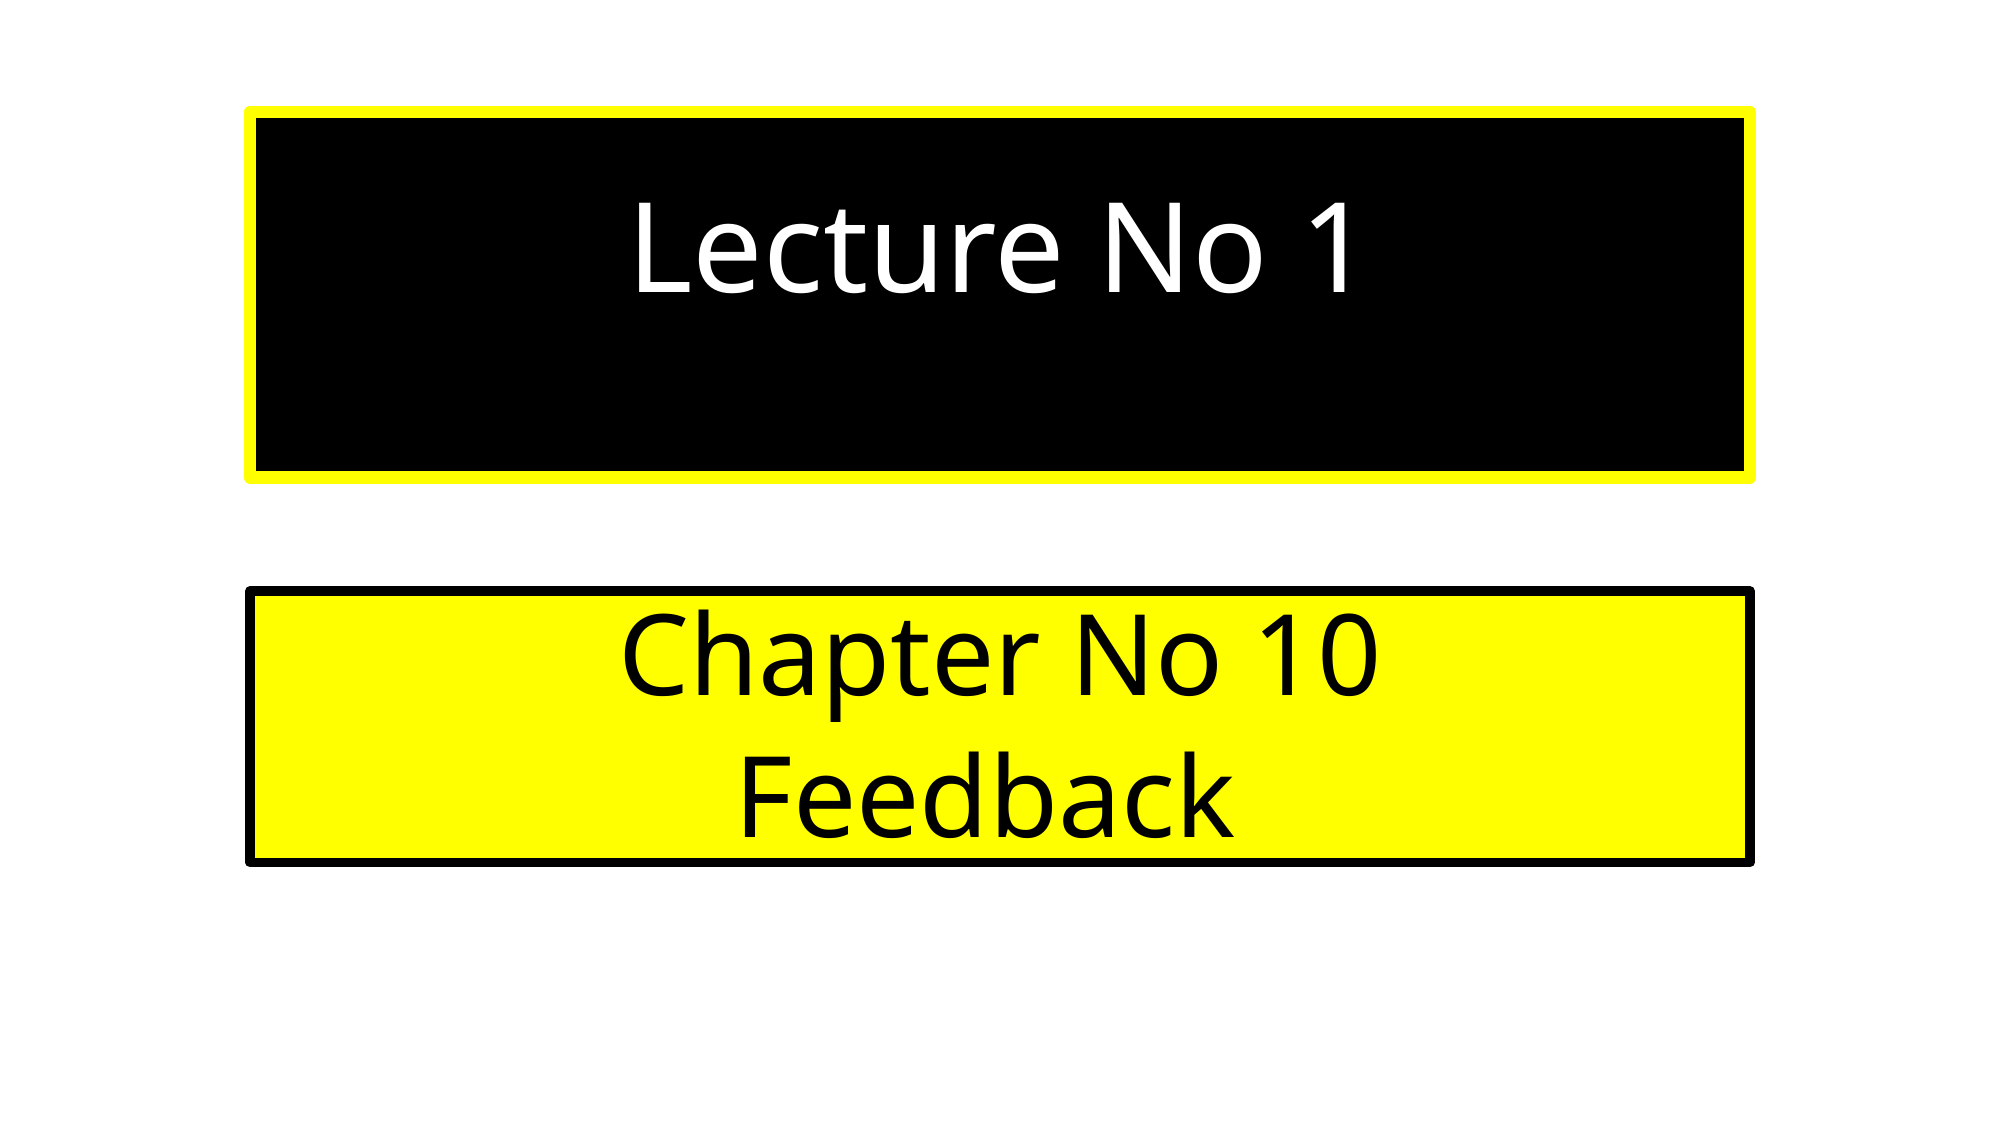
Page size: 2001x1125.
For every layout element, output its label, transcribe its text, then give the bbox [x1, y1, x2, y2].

subtitle Chapter No 10 Feedback [249, 590, 1750, 863]
title Lecture No 1 [249, 111, 1750, 478]
